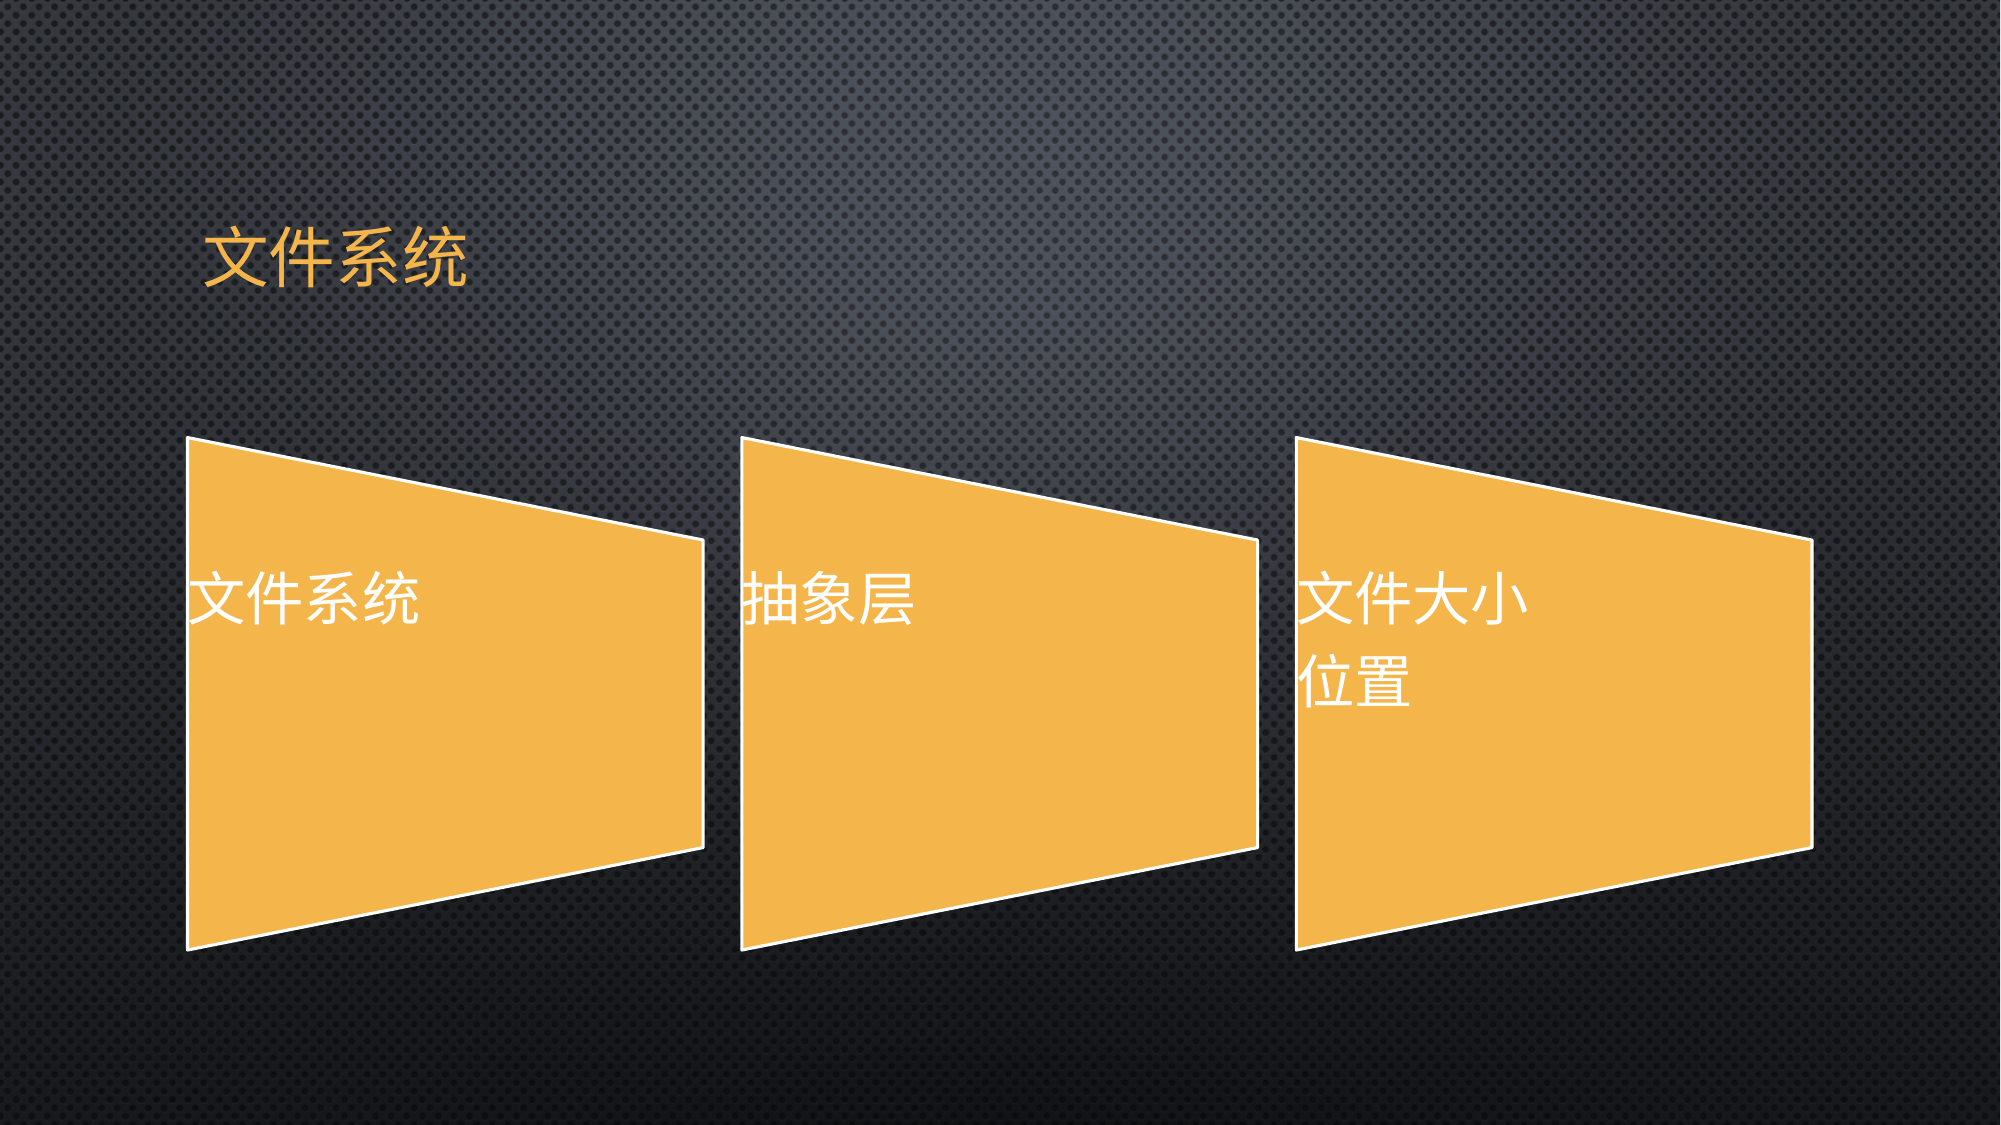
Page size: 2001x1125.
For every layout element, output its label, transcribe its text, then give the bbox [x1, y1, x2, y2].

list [186, 437, 1813, 951]
title 文件系统 [187, 99, 1813, 413]
